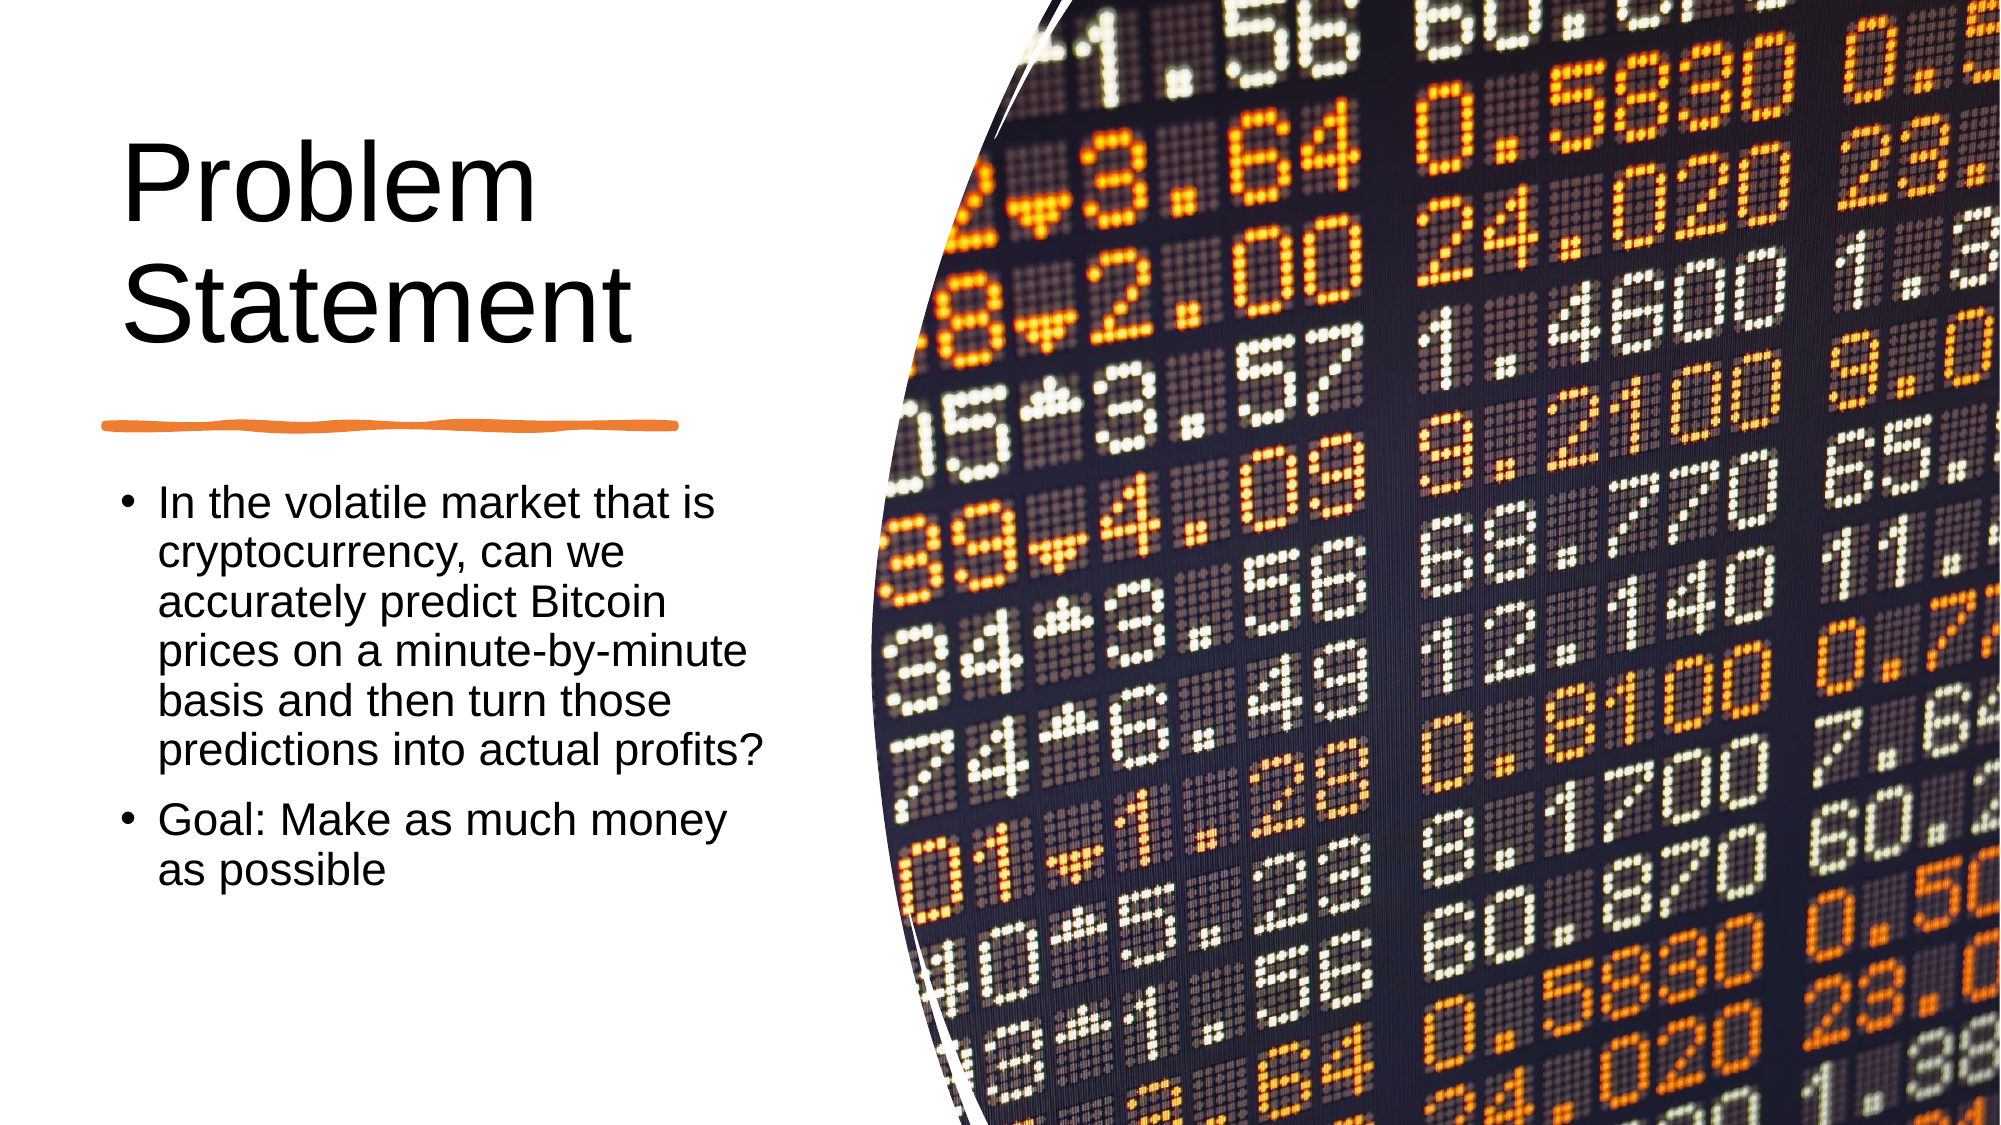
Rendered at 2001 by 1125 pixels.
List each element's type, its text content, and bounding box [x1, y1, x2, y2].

picture [871, 0, 2000, 1125]
text_box [0, 0, 871, 1125]
text_box [103, 421, 676, 431]
title Problem Statement [105, 53, 822, 375]
list In the volatile market that is cryptocurrency, can we accurately predict Bitcoin prices on a minute-by-minute basis and then turn those predictions into actual profits? Goal: Make as much money as possible [105, 471, 802, 1016]
